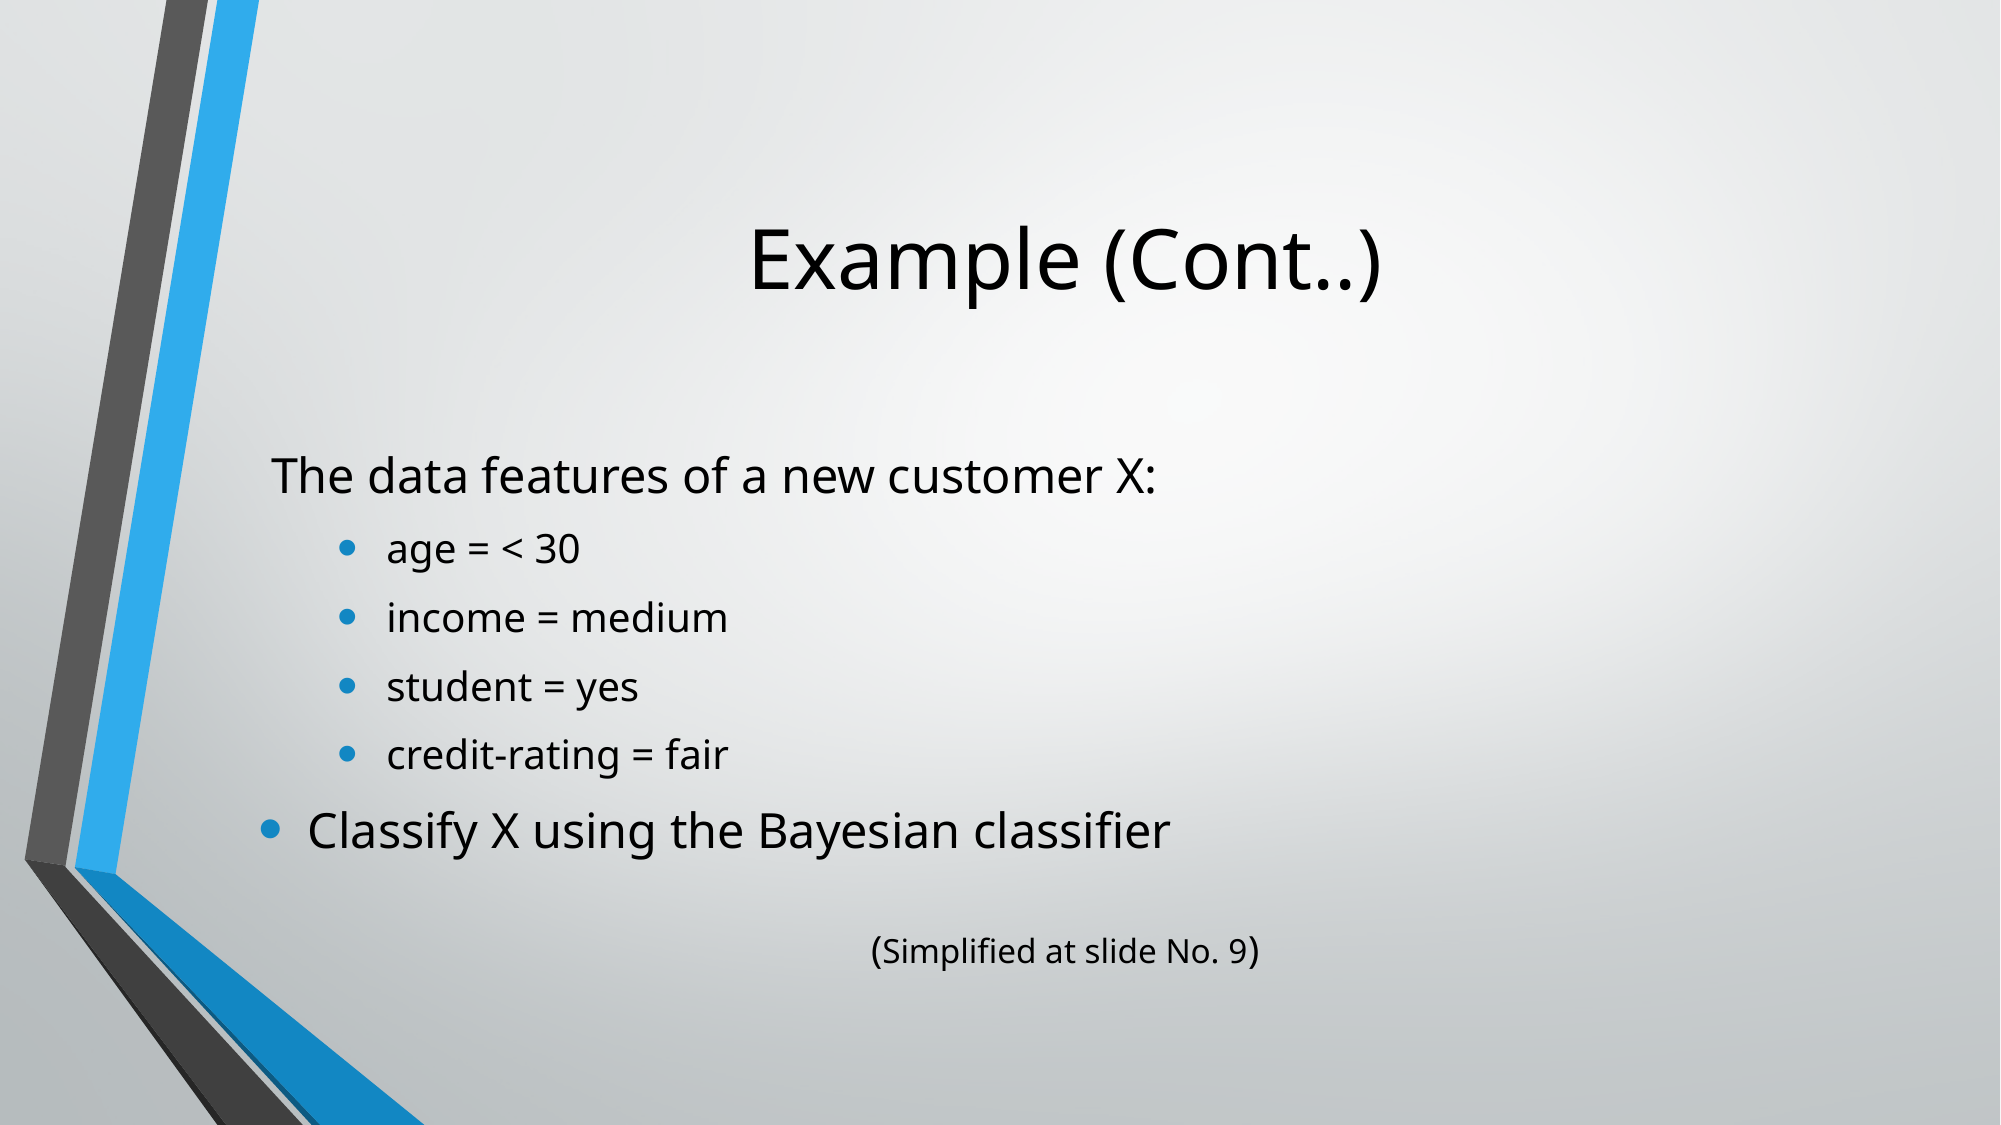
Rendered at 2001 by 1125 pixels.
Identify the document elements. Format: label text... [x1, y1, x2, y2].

text_box (Simplified at slide No. 9) [658, 918, 1472, 979]
title Example (Cont..) [243, 112, 1887, 400]
